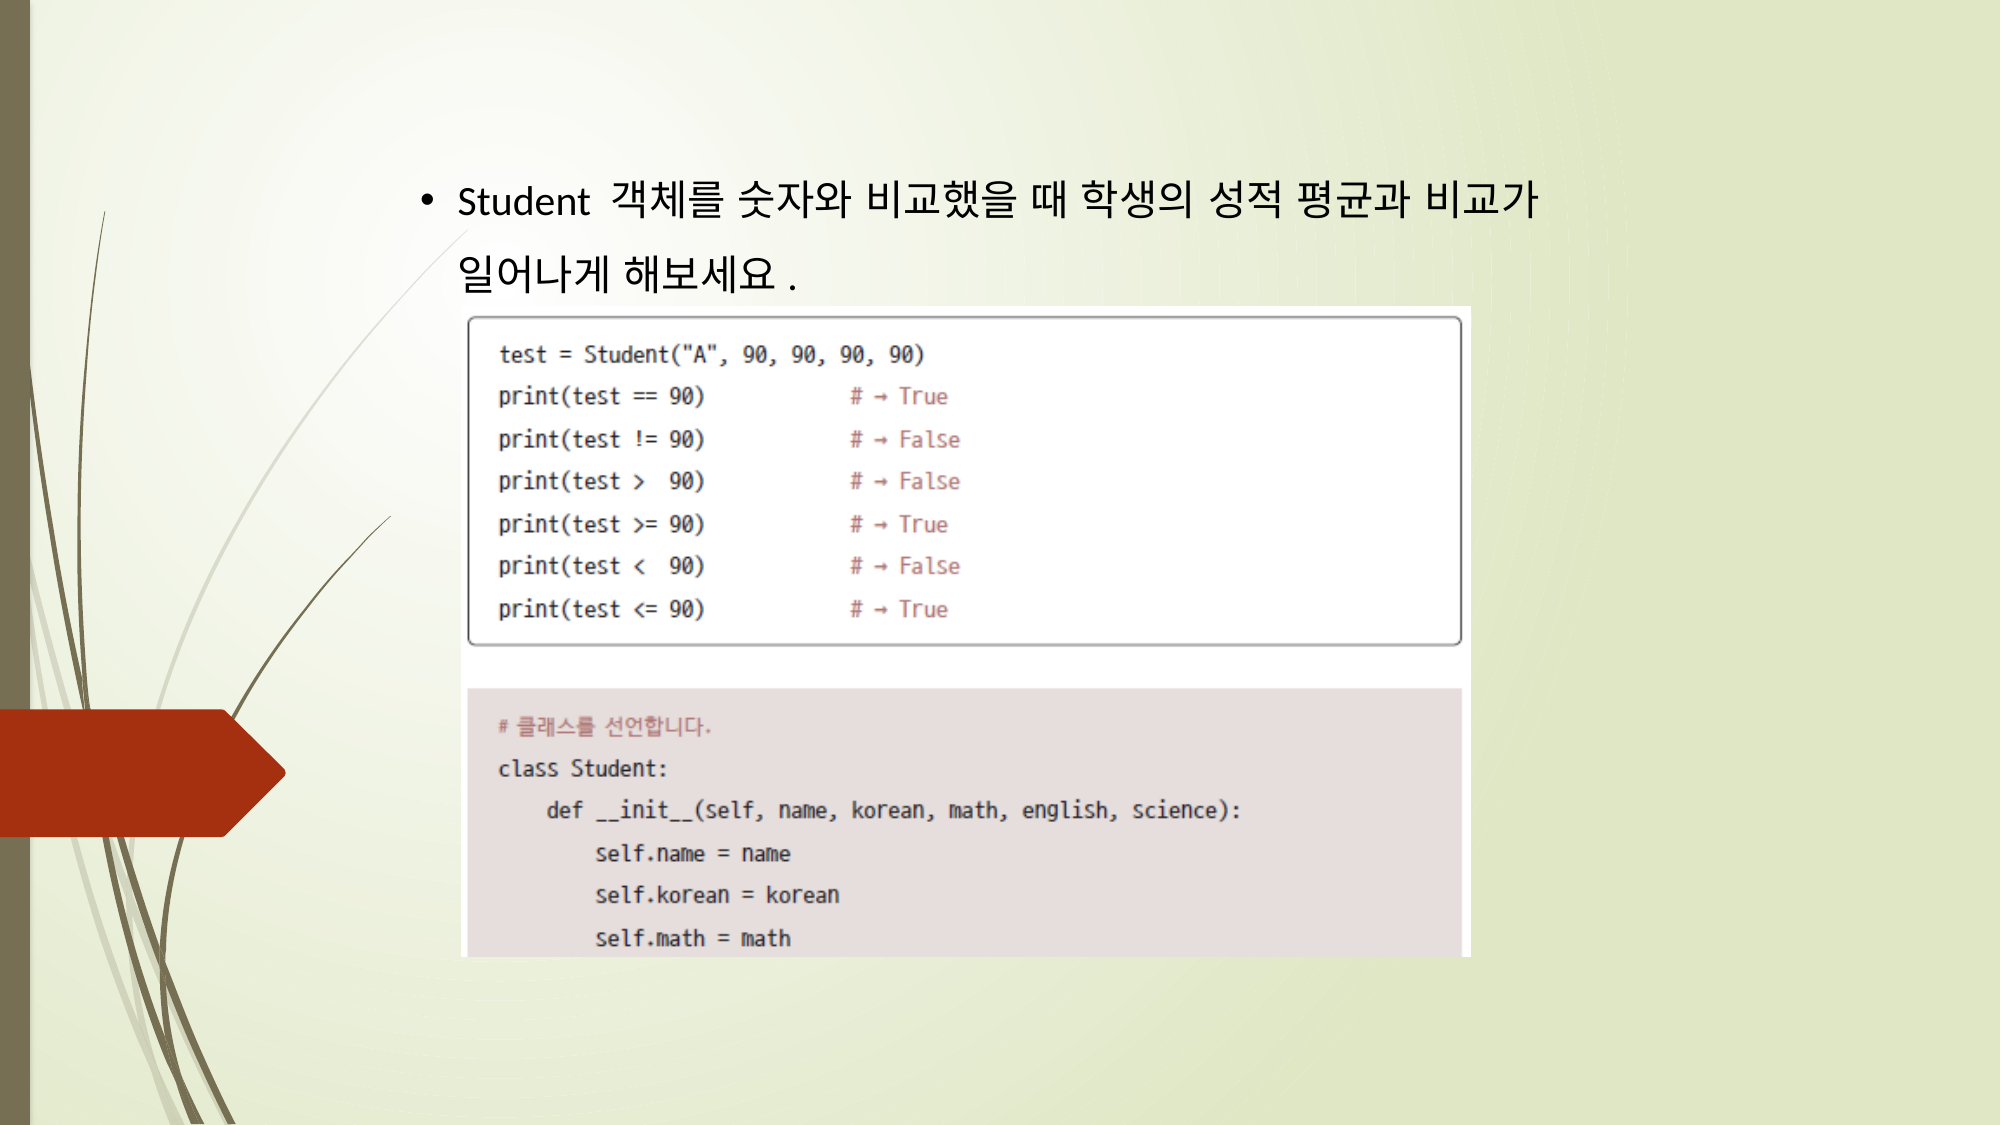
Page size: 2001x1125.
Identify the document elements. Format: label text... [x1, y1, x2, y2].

text_box Student 객체를 숫자와 비교했을 때 학생의 성적 평균과 비교가 일어나게 해보세요. 예를 들어 다음과 같습니다. [405, 141, 1699, 960]
picture [461, 306, 1471, 957]
